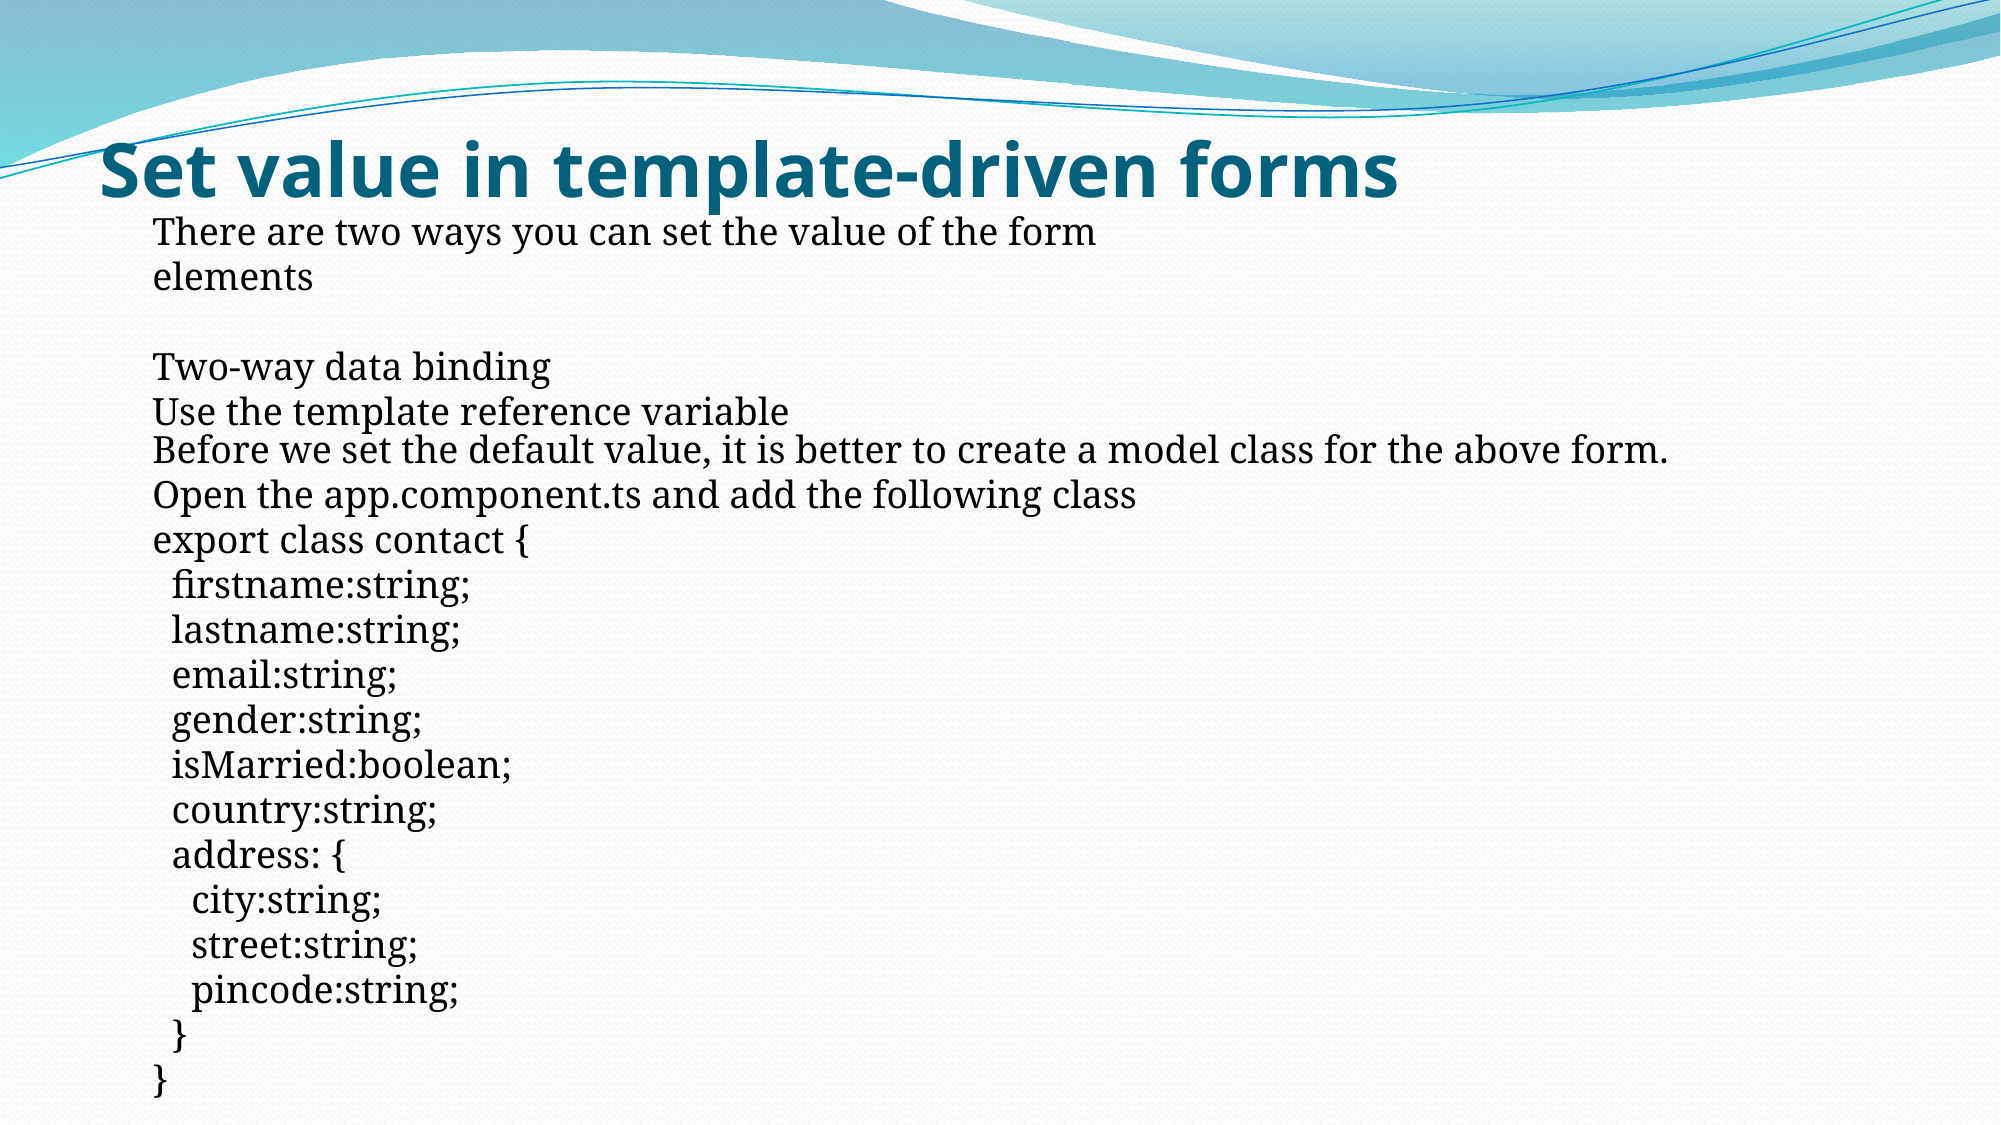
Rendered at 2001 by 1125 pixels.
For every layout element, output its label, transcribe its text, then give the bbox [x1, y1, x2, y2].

text_box Before we set the default value, it is better to create a model class for the above form. Open the app.component.ts and add the following class export class contact { firstname:string; lastname:string; email:string; gender:string; isMarried:boolean; country:string; address: { city:string; street:string; pincode:string; } } [137, 418, 1728, 1125]
text_box There are two ways you can set the value of the form elements Two-way data binding Use the template reference variable [137, 200, 1138, 418]
title Set value in template-driven forms [99, 115, 1917, 303]
